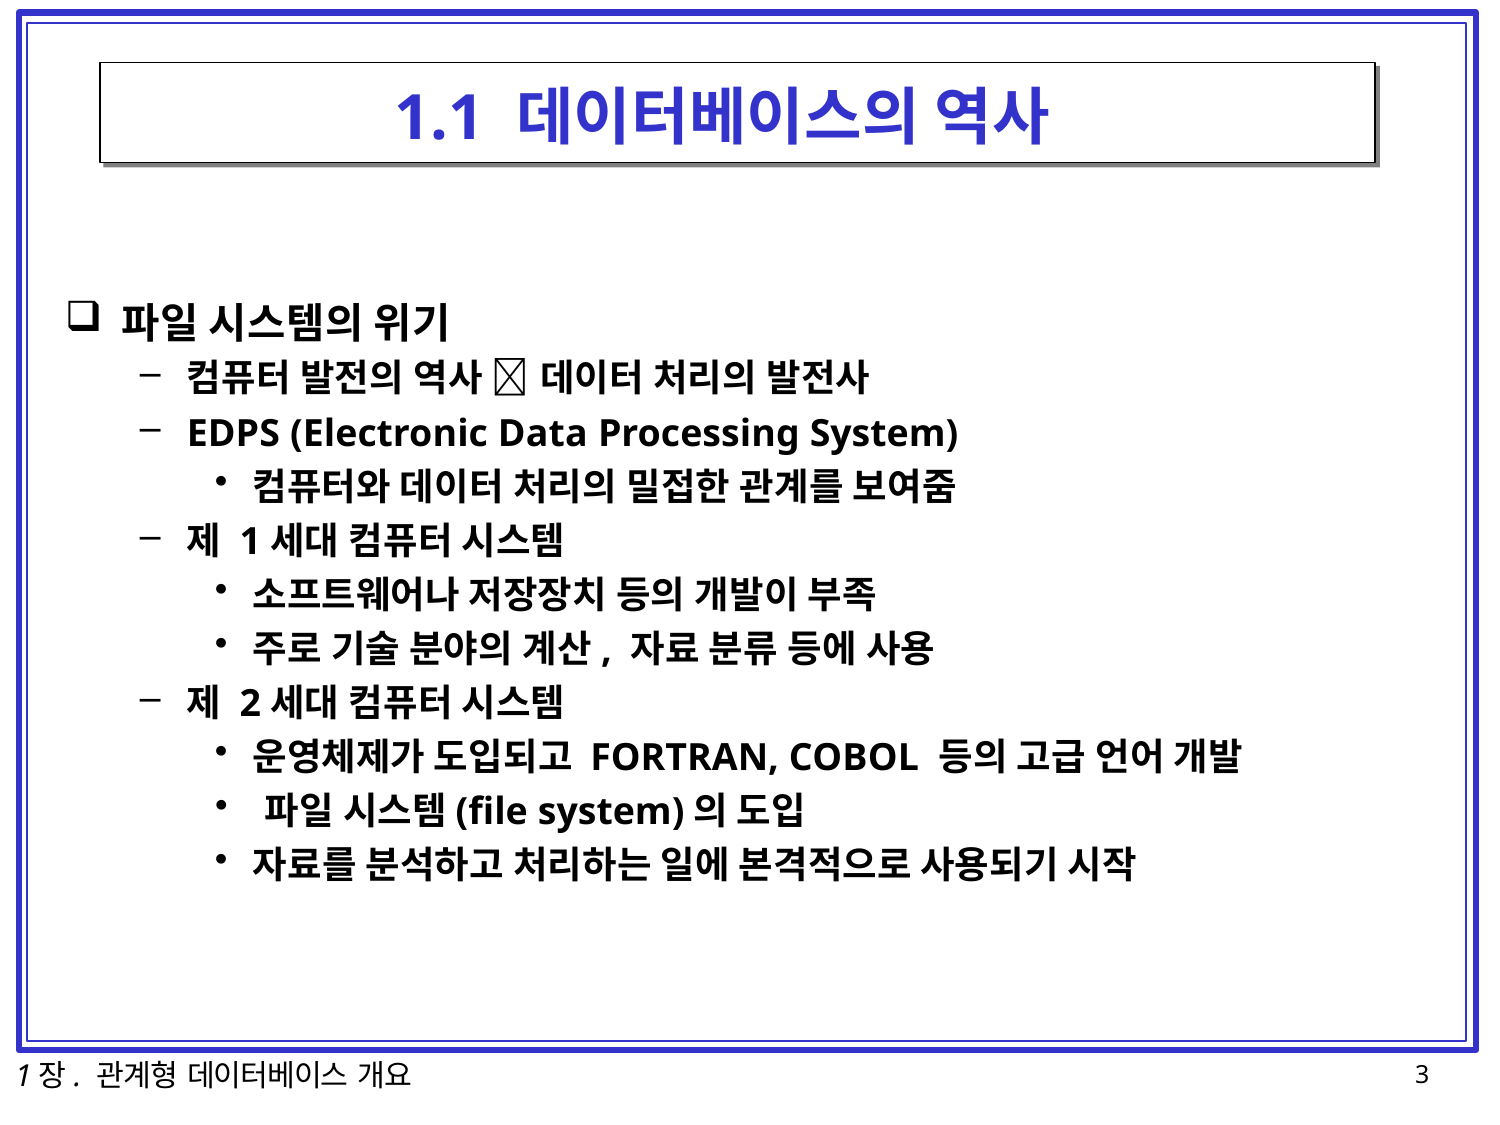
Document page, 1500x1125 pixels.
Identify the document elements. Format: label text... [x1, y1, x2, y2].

text_box 파일 시스템의 위기 컴퓨터 발전의 역사  데이터 처리의 발전사 EDPS (Electronic Data Processing System) 컴퓨터와 데이터 처리의 밀접한 관계를 보여줌 제 1세대 컴퓨터 시스템 소프트웨어나 저장장치 등의 개발이 부족 주로 기술 분야의 계산, 자료 분류 등에 사용 제 2세대 컴퓨터 시스템 운영체제가 도입되고 FORTRAN, COBOL 등의 고급 언어 개발 파일 시스템(file system)의 도입 자료를 분석하고 처리하는 일에 본격적으로 사용되기 시작 [62, 285, 1276, 887]
slide_number 3 [1408, 1064, 1453, 1125]
title 1.1 데이터베이스의 역사 [100, 74, 1375, 265]
footer 1장. 관계형 데이터베이스 개요 [12, 1058, 425, 1125]
